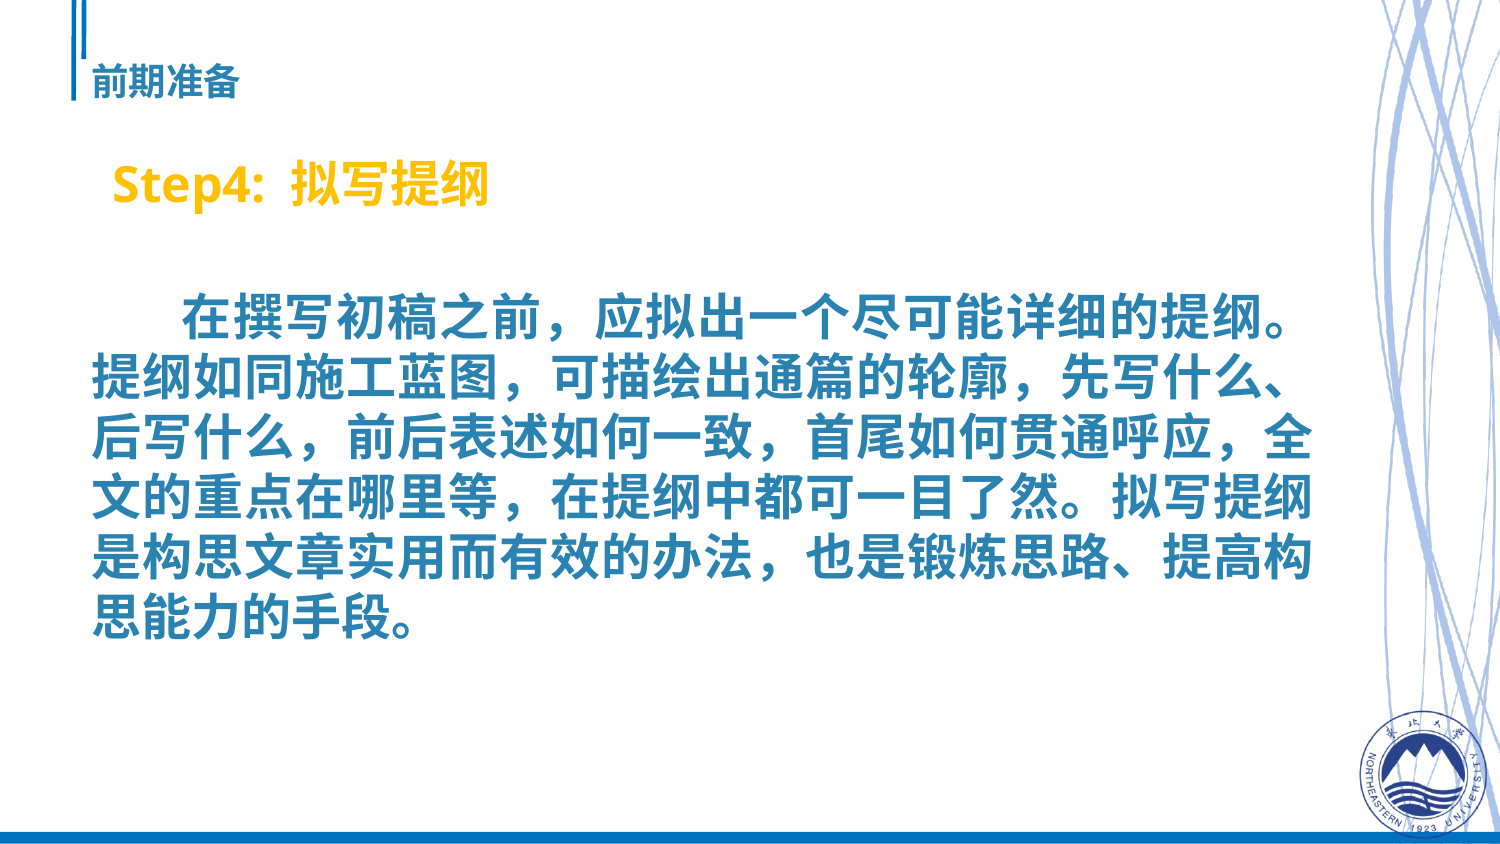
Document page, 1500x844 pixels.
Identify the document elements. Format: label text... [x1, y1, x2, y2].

text_box 在撰写初稿之前，应拟出一个尽可能详细的提纲。提纲如同施工蓝图，可描绘出通篇的轮廓，先写什么、后写什么，前后表述如何一致，首尾如何贯通呼应，全文的重点在哪里等，在提纲中都可一目了然。拟写提纲是构思文章实用而有效的办法，也是锻炼思路、提高构思能力的手段。 [76, 277, 1329, 713]
text_box Step4: 拟写提纲 [97, 136, 987, 220]
picture [1347, 702, 1500, 844]
title 前期准备 [76, 50, 1427, 111]
